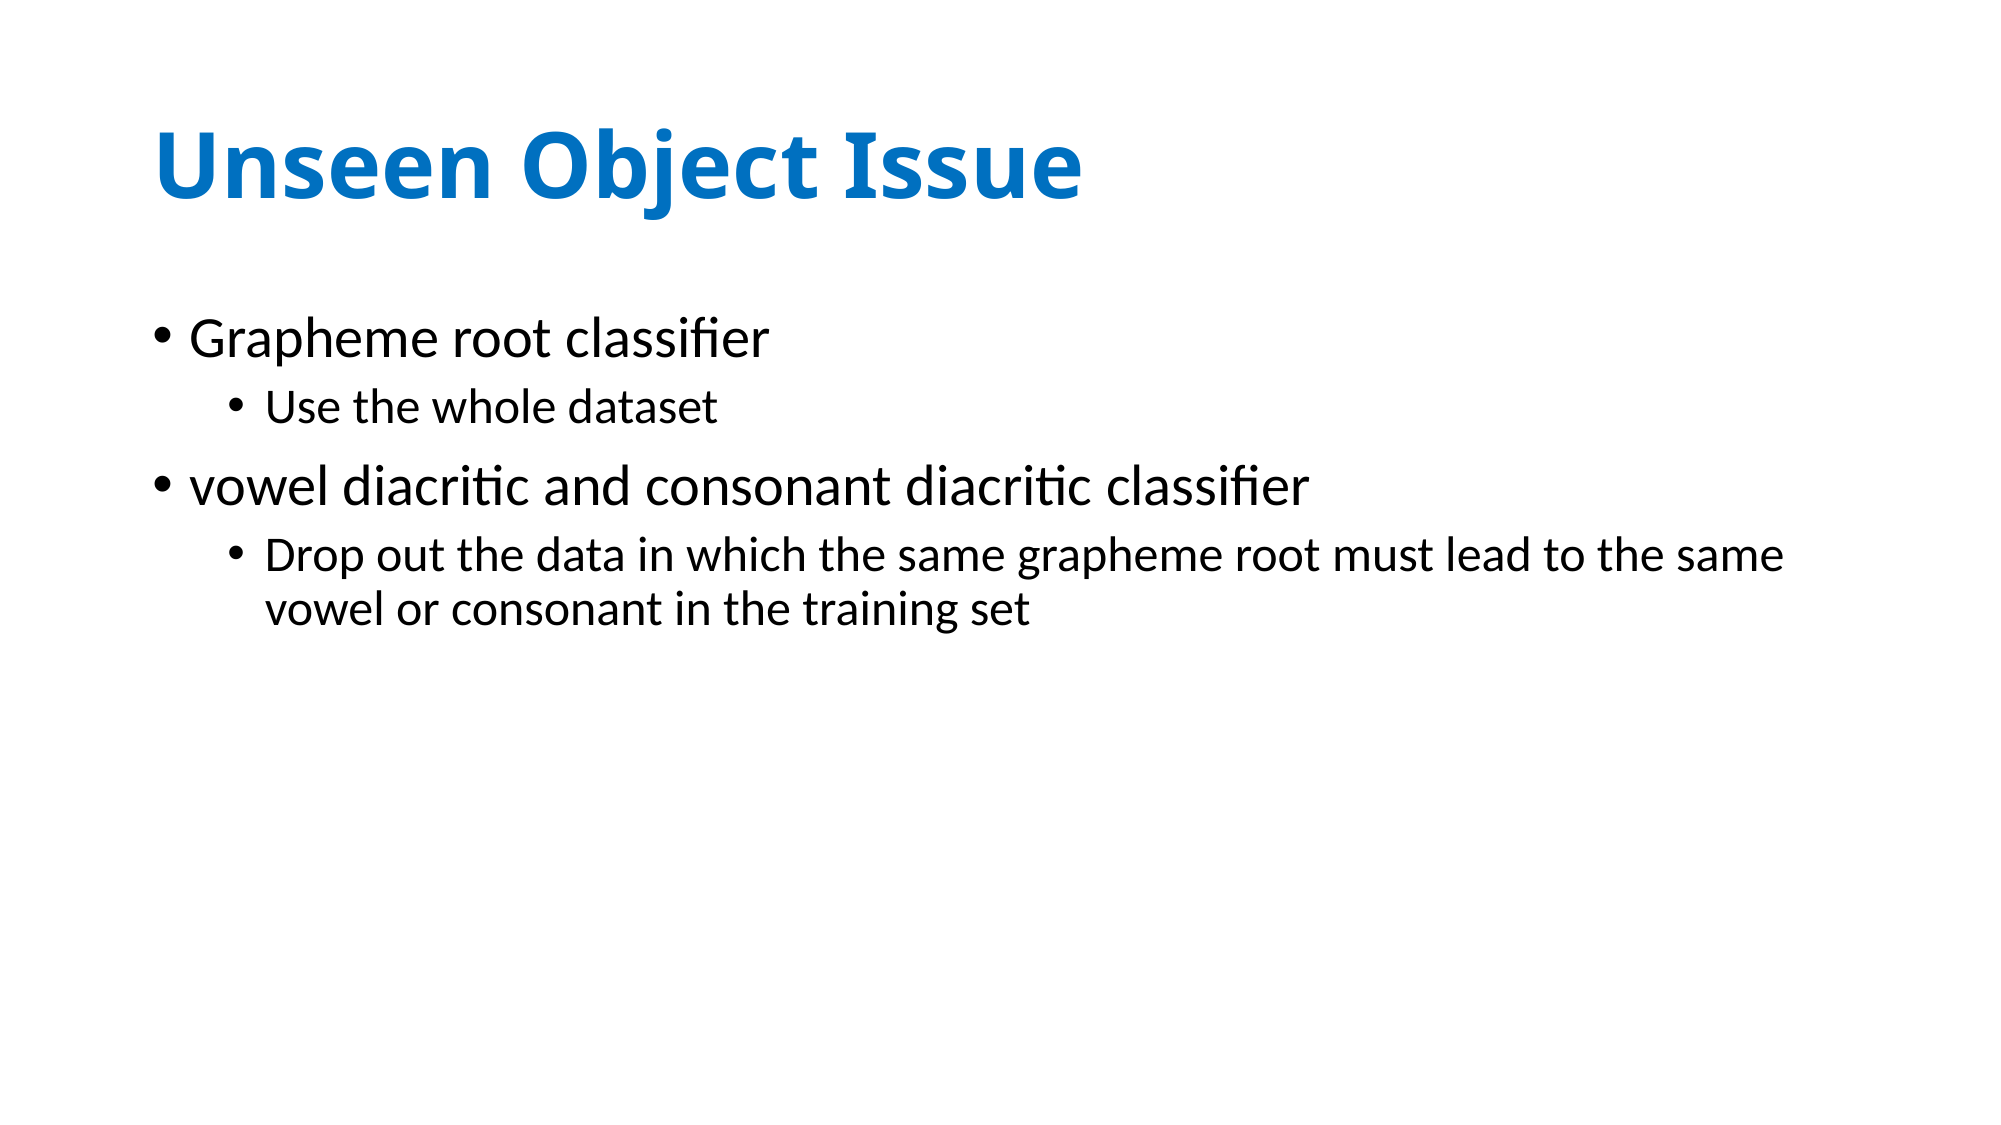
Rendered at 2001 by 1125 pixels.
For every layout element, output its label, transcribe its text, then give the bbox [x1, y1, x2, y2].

title Unseen Object Issue [137, 59, 1863, 278]
list Grapheme root classifier Use the whole dataset vowel diacritic and consonant diacritic classifier Drop out the data in which the same grapheme root must lead to the same vowel or consonant in the training set [137, 299, 1863, 1014]
